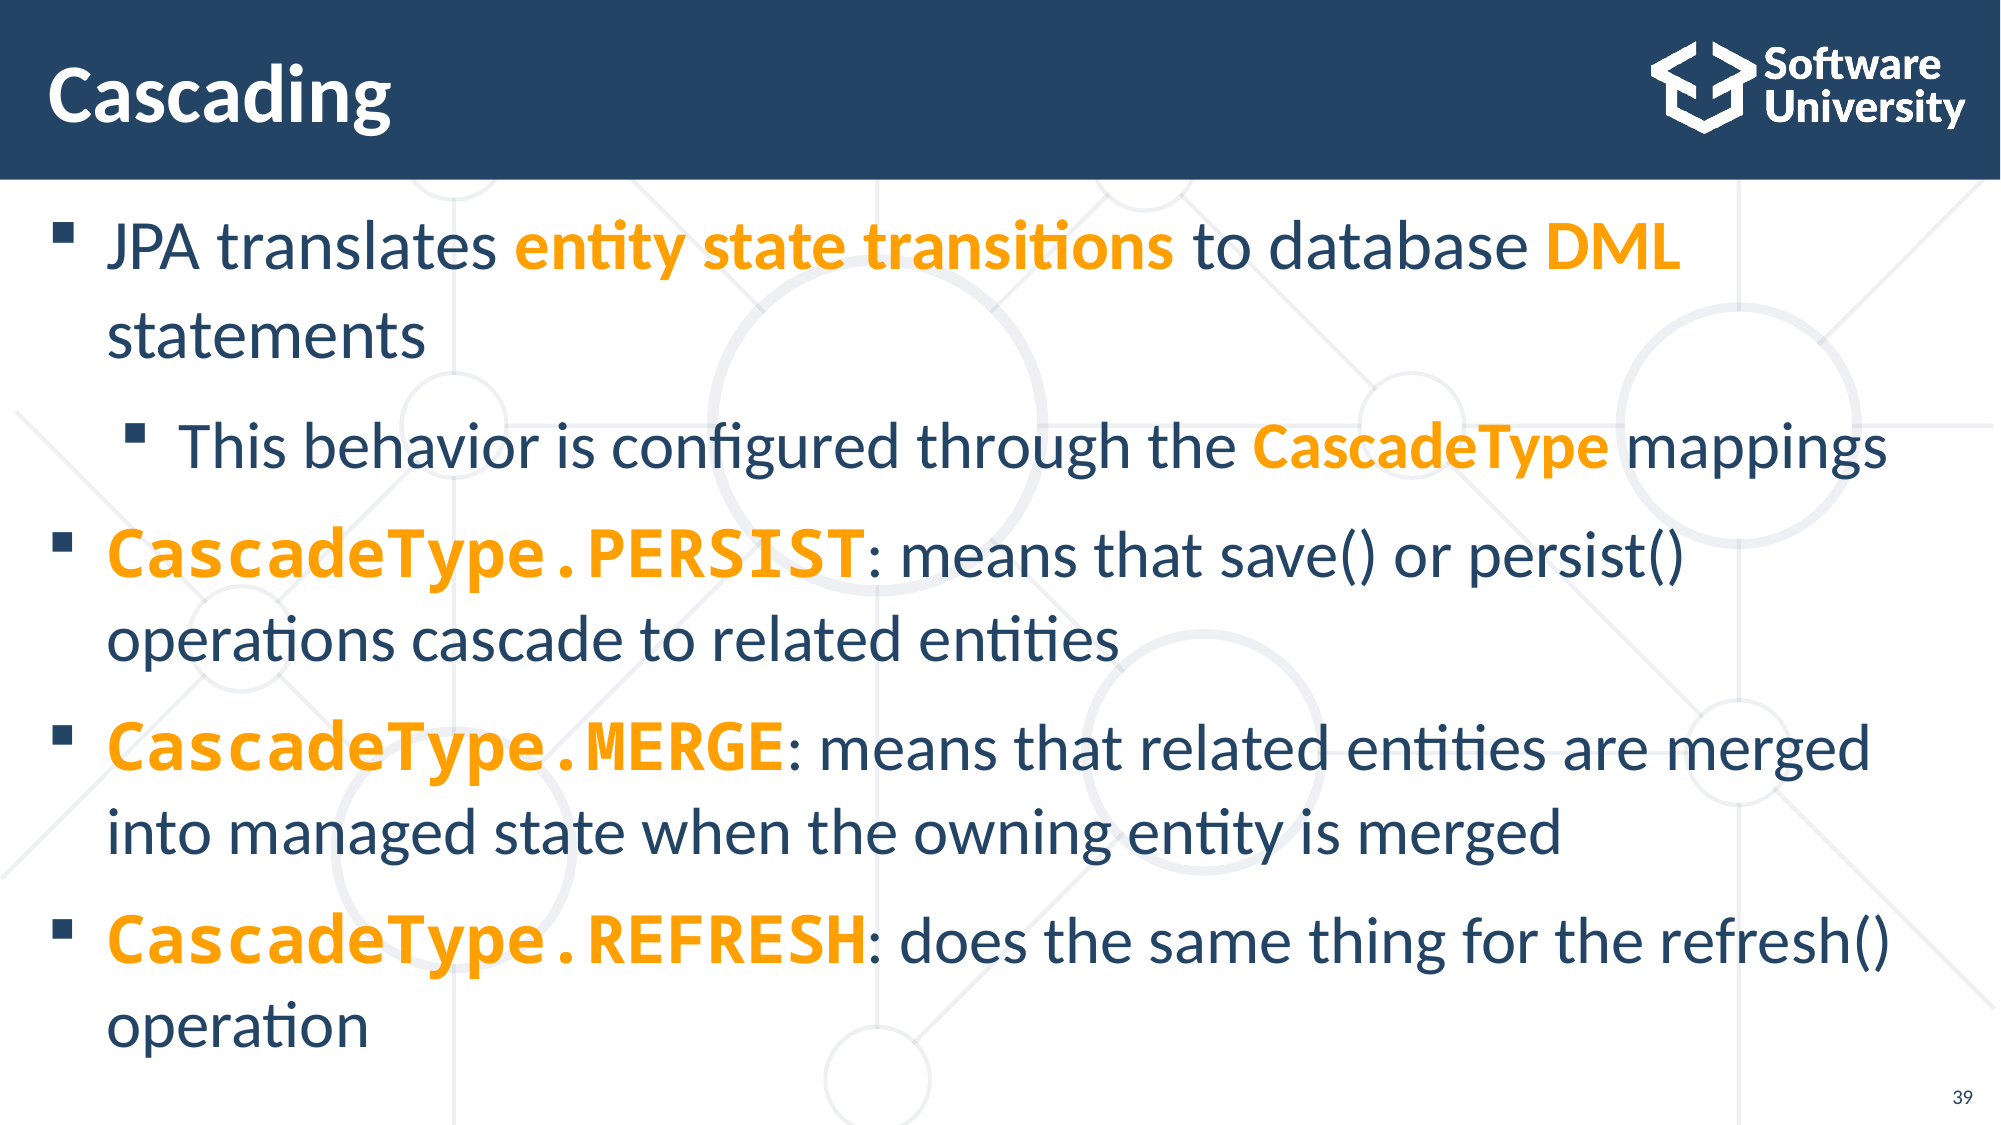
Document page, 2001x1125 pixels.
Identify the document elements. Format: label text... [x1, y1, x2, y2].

title Cascading [31, 16, 1625, 162]
slide_number 39 [1927, 1067, 1989, 1117]
picture [1651, 41, 1966, 134]
list JPA translates entity state transitions to database DML statements This behavior is configured through the CascadeType mappings CascadeType.PERSIST: means that save() or persist() operations cascade to related entities CascadeType.MERGE: means that related entities are merged into managed state when the owning entity is merged CascadeType.REFRESH: does the same thing for the refresh() operation [29, 188, 1963, 1103]
